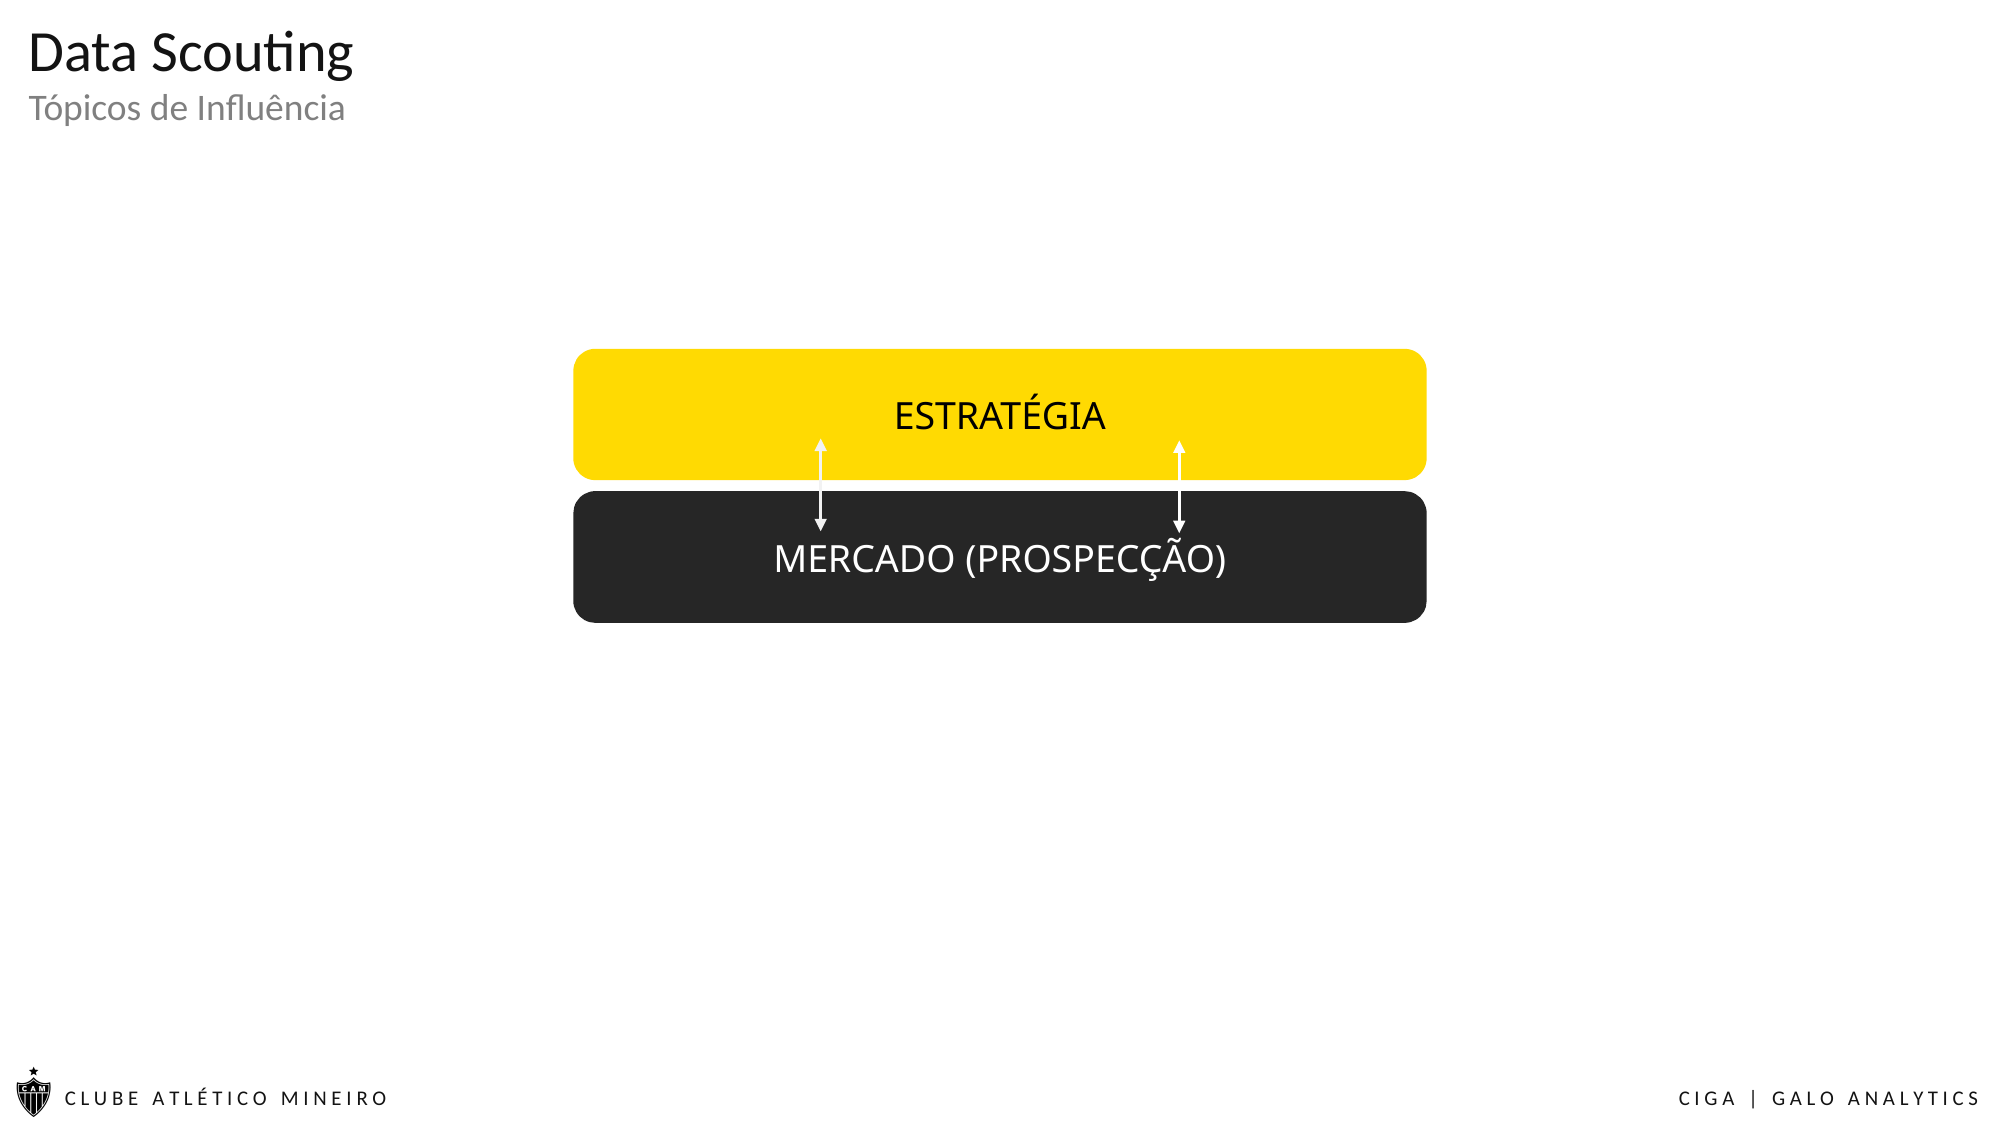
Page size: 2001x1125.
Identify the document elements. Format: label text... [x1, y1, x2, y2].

text_box Data Scouting Tópicos de Influência [13, 6, 2000, 136]
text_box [6, 1065, 1994, 1120]
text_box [573, 348, 1427, 623]
